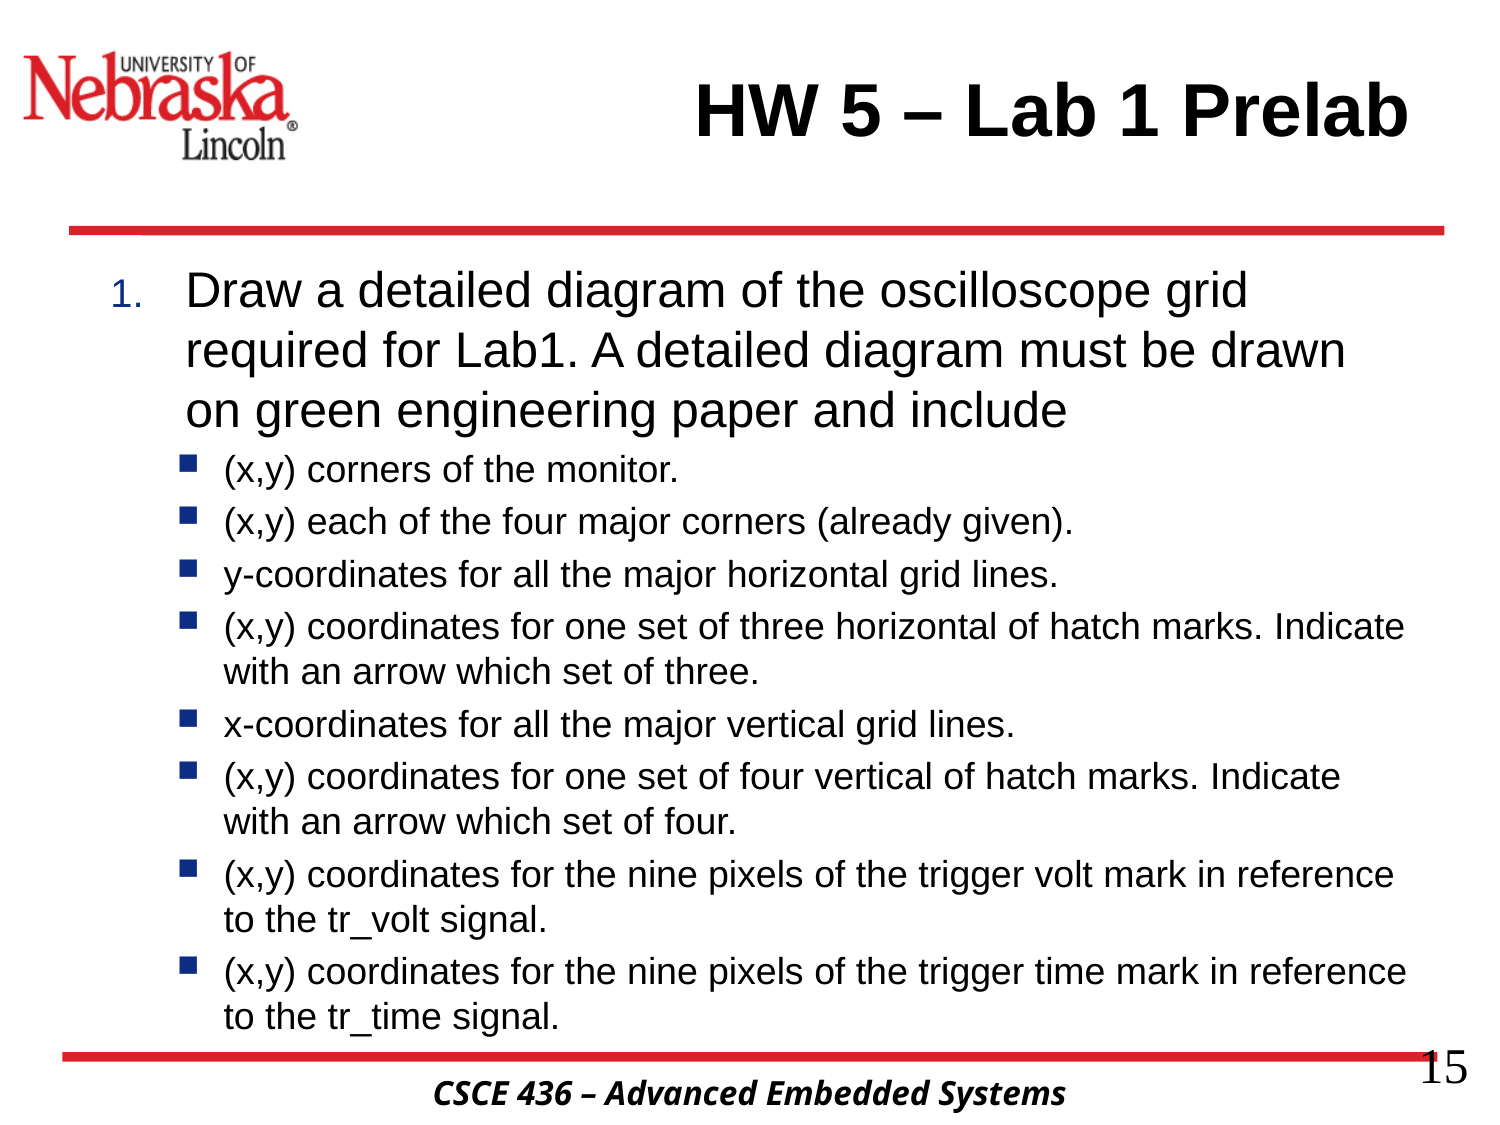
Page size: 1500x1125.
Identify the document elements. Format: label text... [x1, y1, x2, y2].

slide_number 15 [1133, 1025, 1484, 1105]
title HW 5 – Lab 1 Prelab [313, 12, 1427, 201]
picture [1, 32, 313, 181]
list Draw a detailed diagram of the oscilloscope grid required for Lab1. A detailed diagram must be drawn on green engineering paper and include (x,y) corners of the monitor. (x,y) each of the four major corners (already given). y-coordinates for all the major horizontal grid lines. (x,y) coordinates for one set of three horizontal of hatch marks. Indicate with an arrow which set of three. x-coordinates for all the major vertical grid lines. (x,y) coordinates for one set of four vertical of hatch marks. Indicate with an arrow which set of four. (x,y) coordinates for the nine pixels of the trigger volt mark in reference to the tr_volt signal. (x,y) coordinates for the nine pixels of the trigger time mark in reference to the tr_time signal. [95, 249, 1430, 960]
